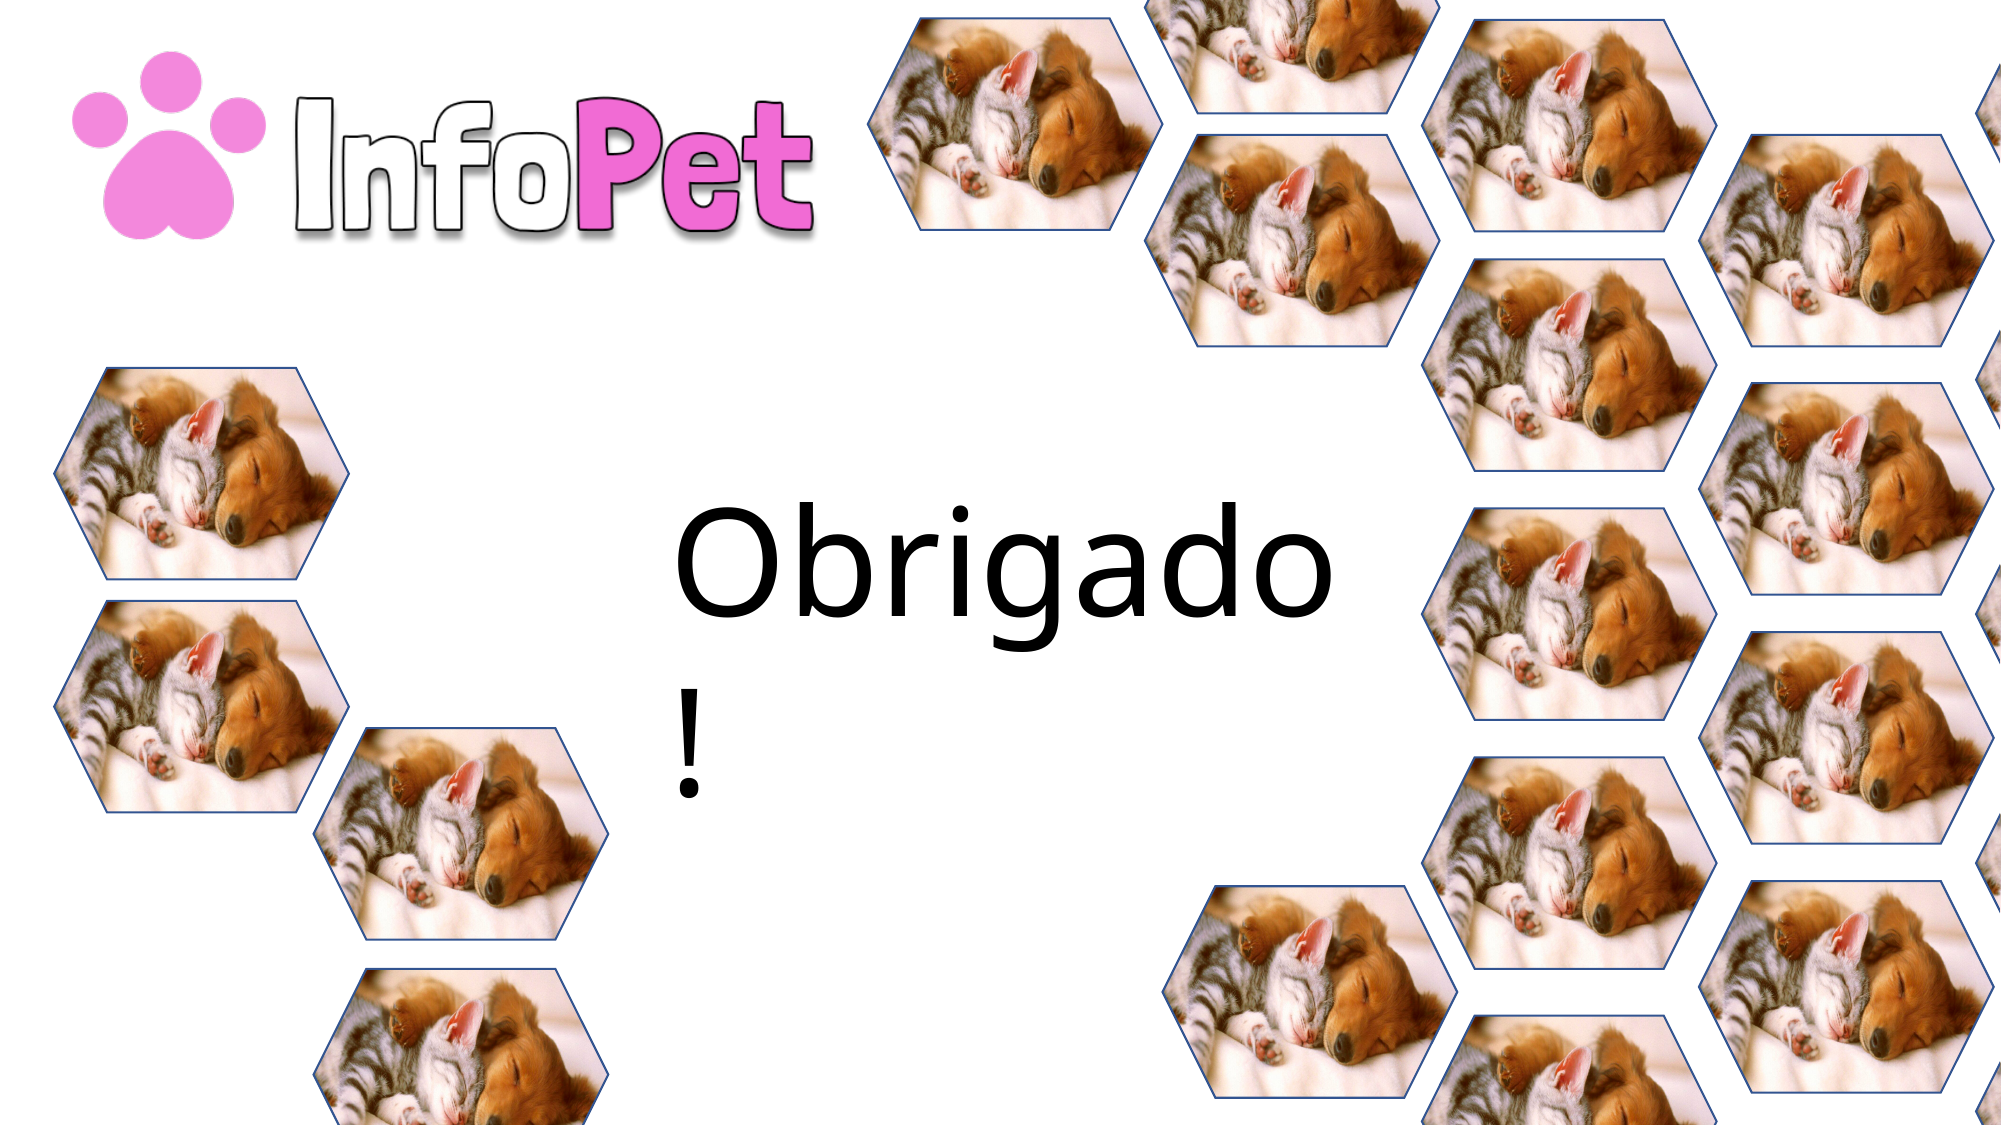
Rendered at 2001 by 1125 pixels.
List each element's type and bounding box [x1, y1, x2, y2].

picture [36, 3, 886, 352]
text_box [54, 0, 2000, 1125]
